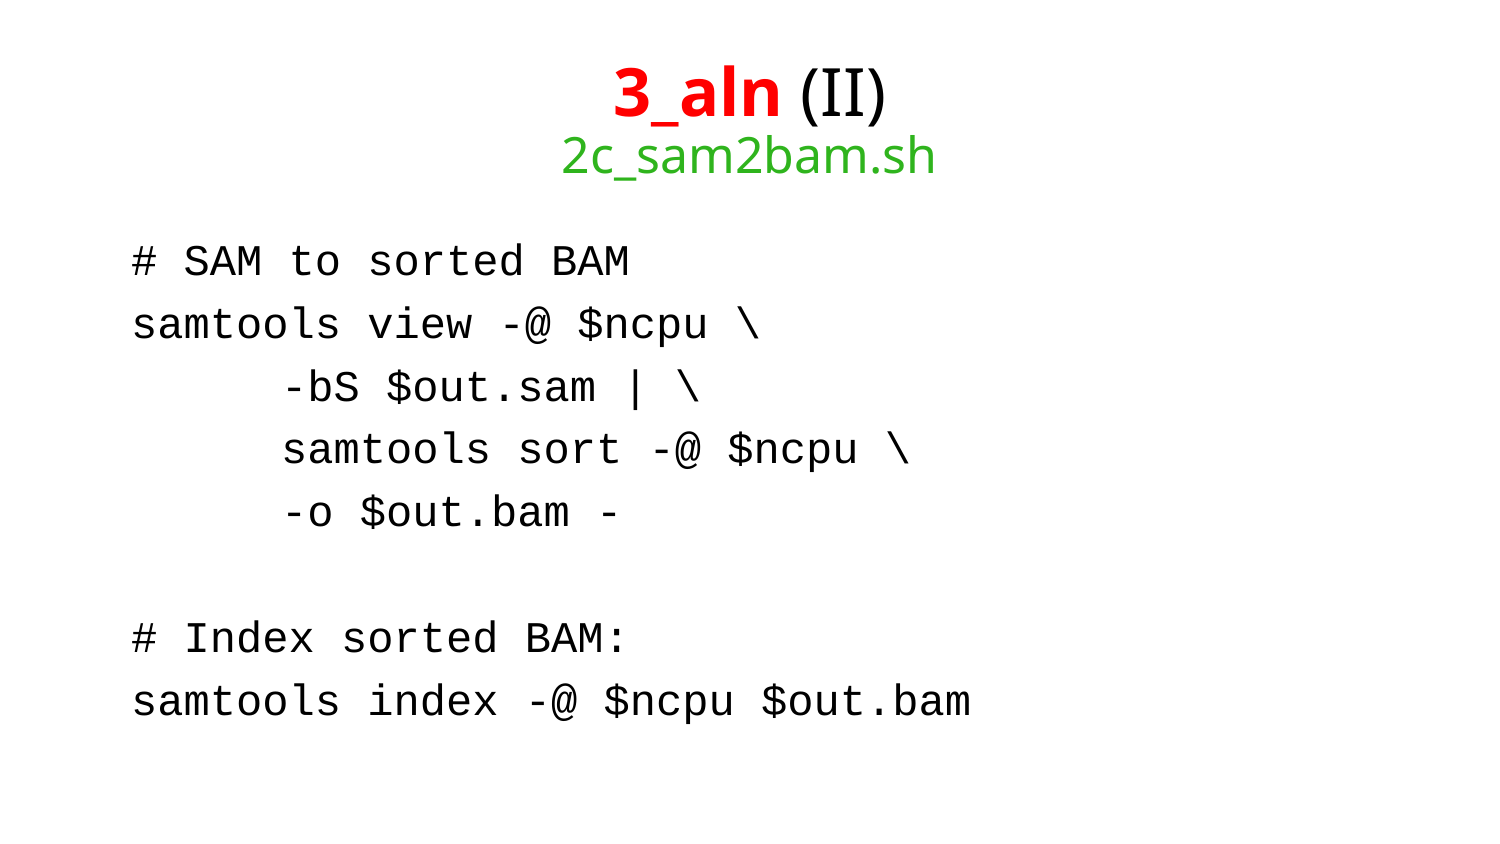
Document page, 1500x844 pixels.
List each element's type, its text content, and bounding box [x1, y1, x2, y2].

list # SAM to sorted BAM samtools view -@ $ncpu \ -bS $out.sam | \ samtools sort -@ $ncpu \ -o $out.bam - # Index sorted BAM: samtools index -@ $ncpu $out.bam [115, 230, 1397, 753]
title 3_aln (II) 2c_sam2bam.sh [103, 38, 1397, 206]
